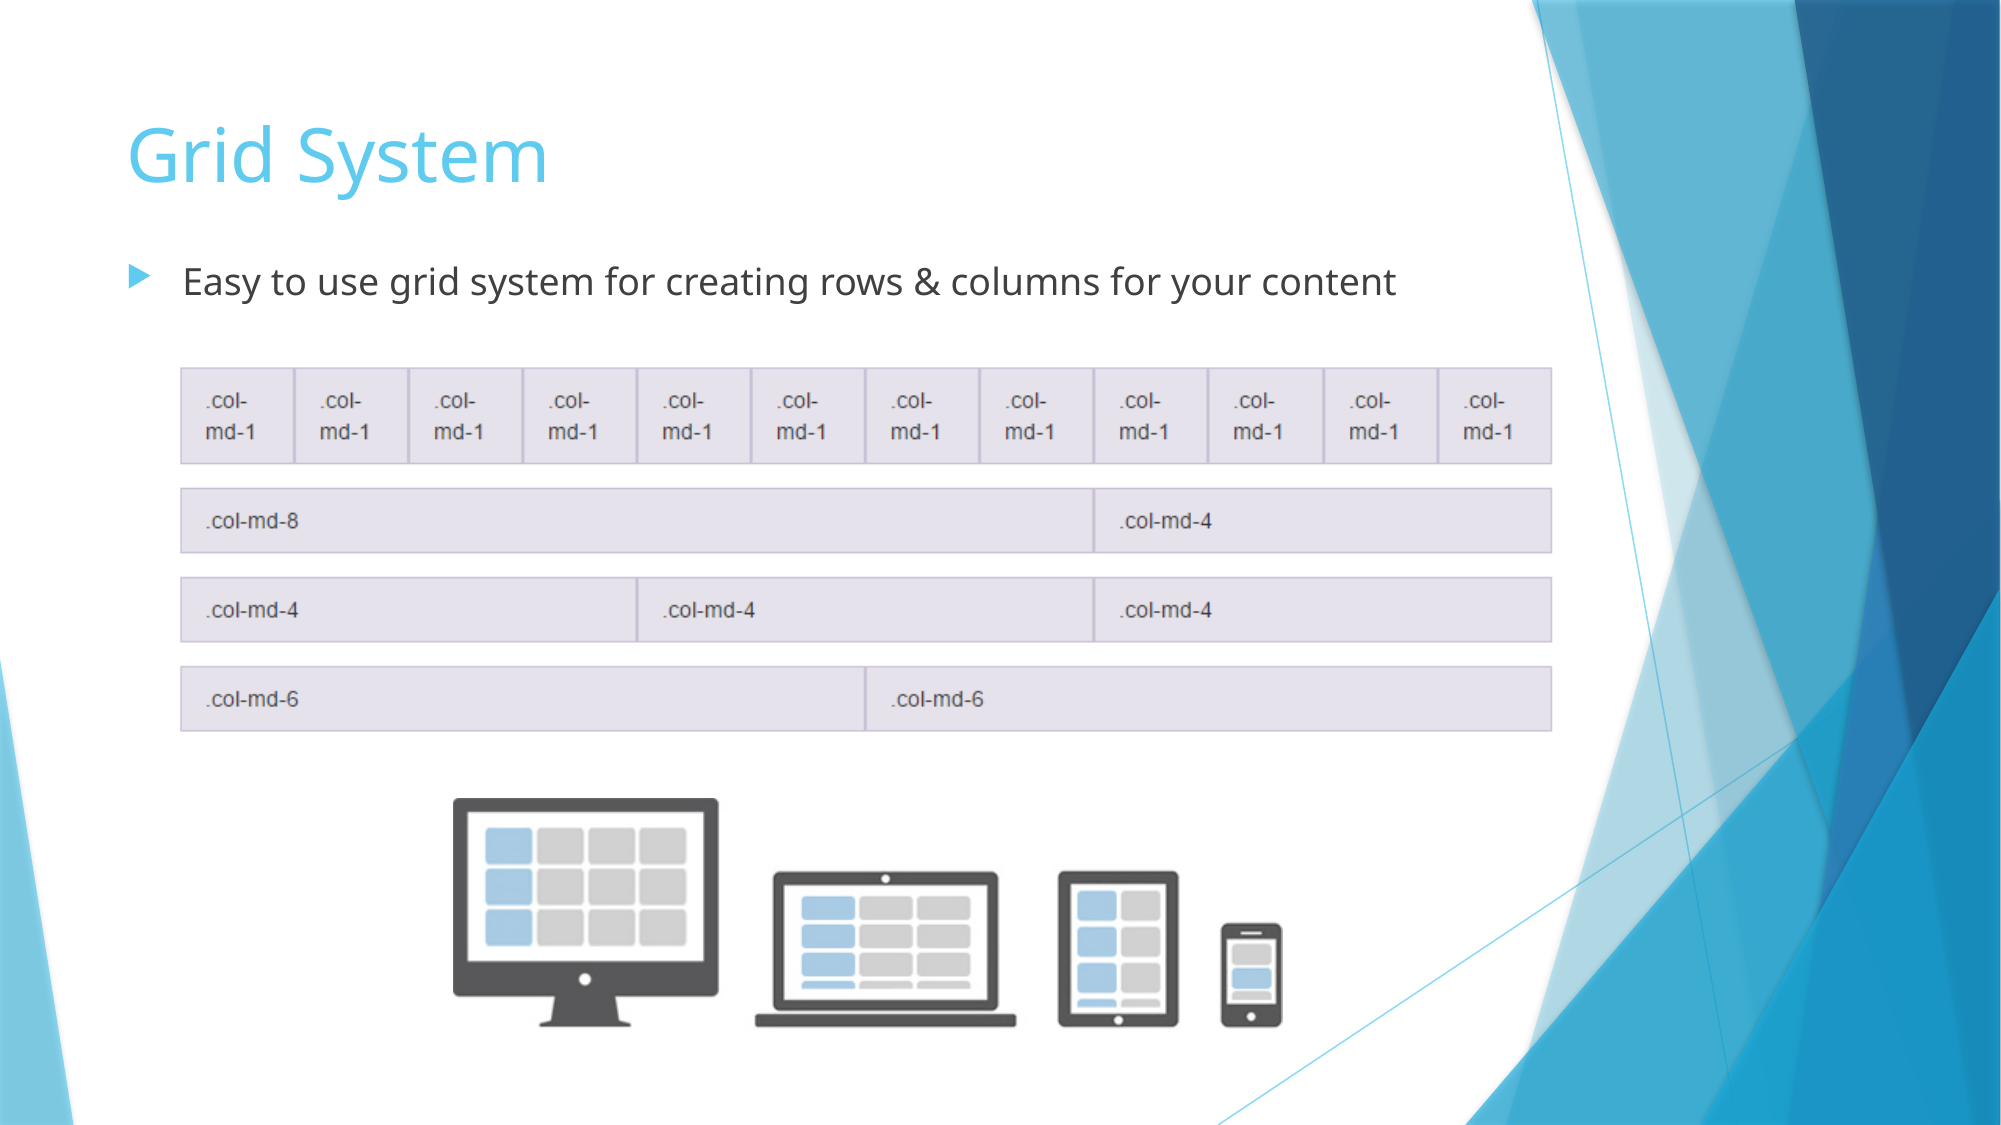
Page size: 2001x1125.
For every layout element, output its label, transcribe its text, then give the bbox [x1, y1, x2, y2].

title Grid System [111, 99, 1522, 250]
picture [453, 798, 1283, 1031]
list Easy to use grid system for creating rows & columns for your content [111, 250, 1522, 1083]
picture [168, 351, 1568, 747]
